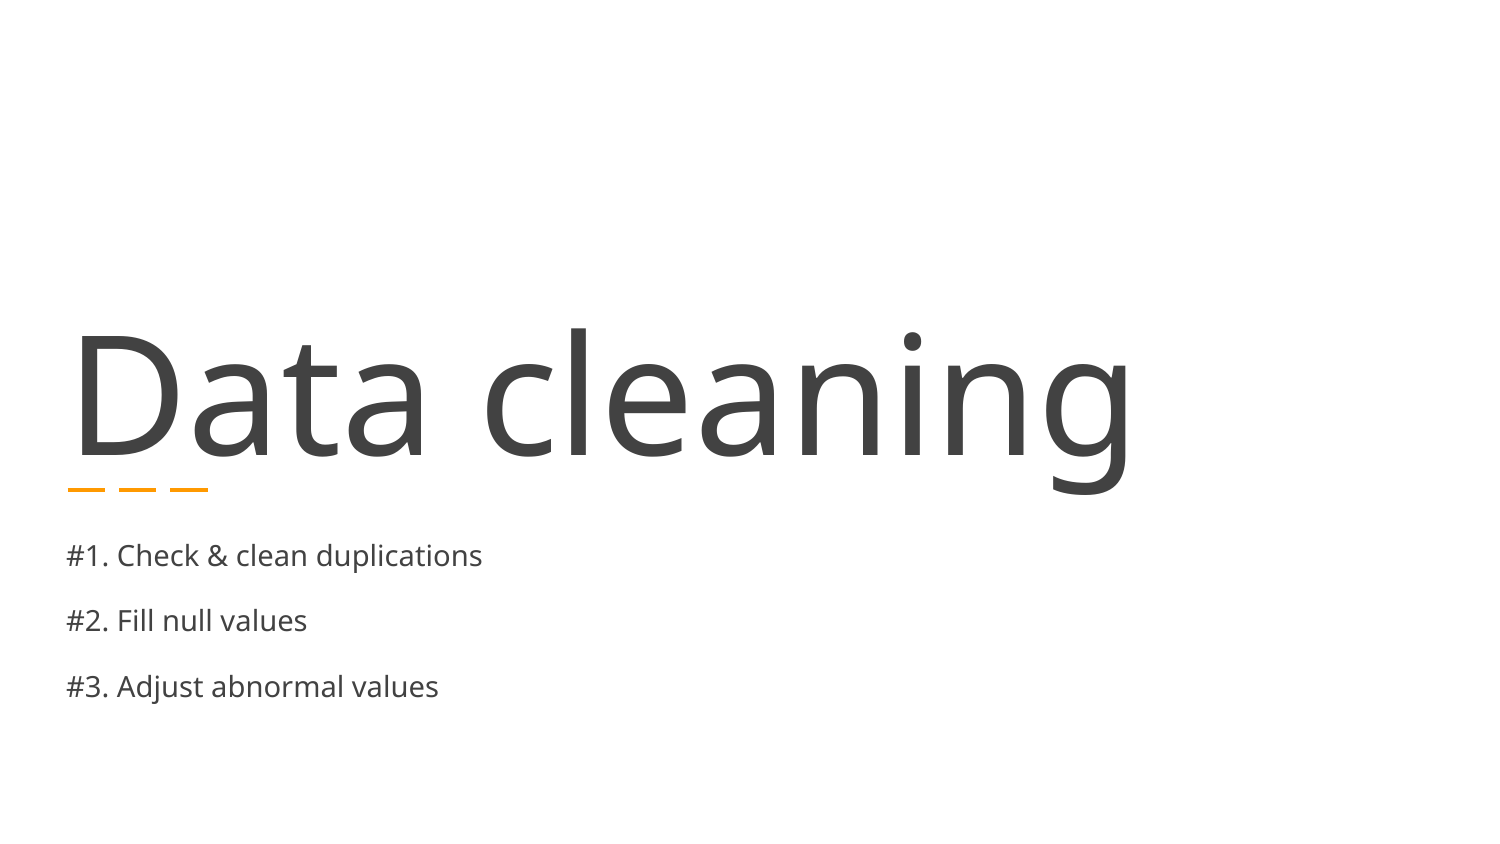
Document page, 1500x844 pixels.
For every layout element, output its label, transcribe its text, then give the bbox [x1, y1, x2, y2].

list #1. Check & clean duplications #2. Fill null values #3. Adjust abnormal values [51, 517, 1449, 731]
title Data cleaning [51, 181, 1449, 504]
